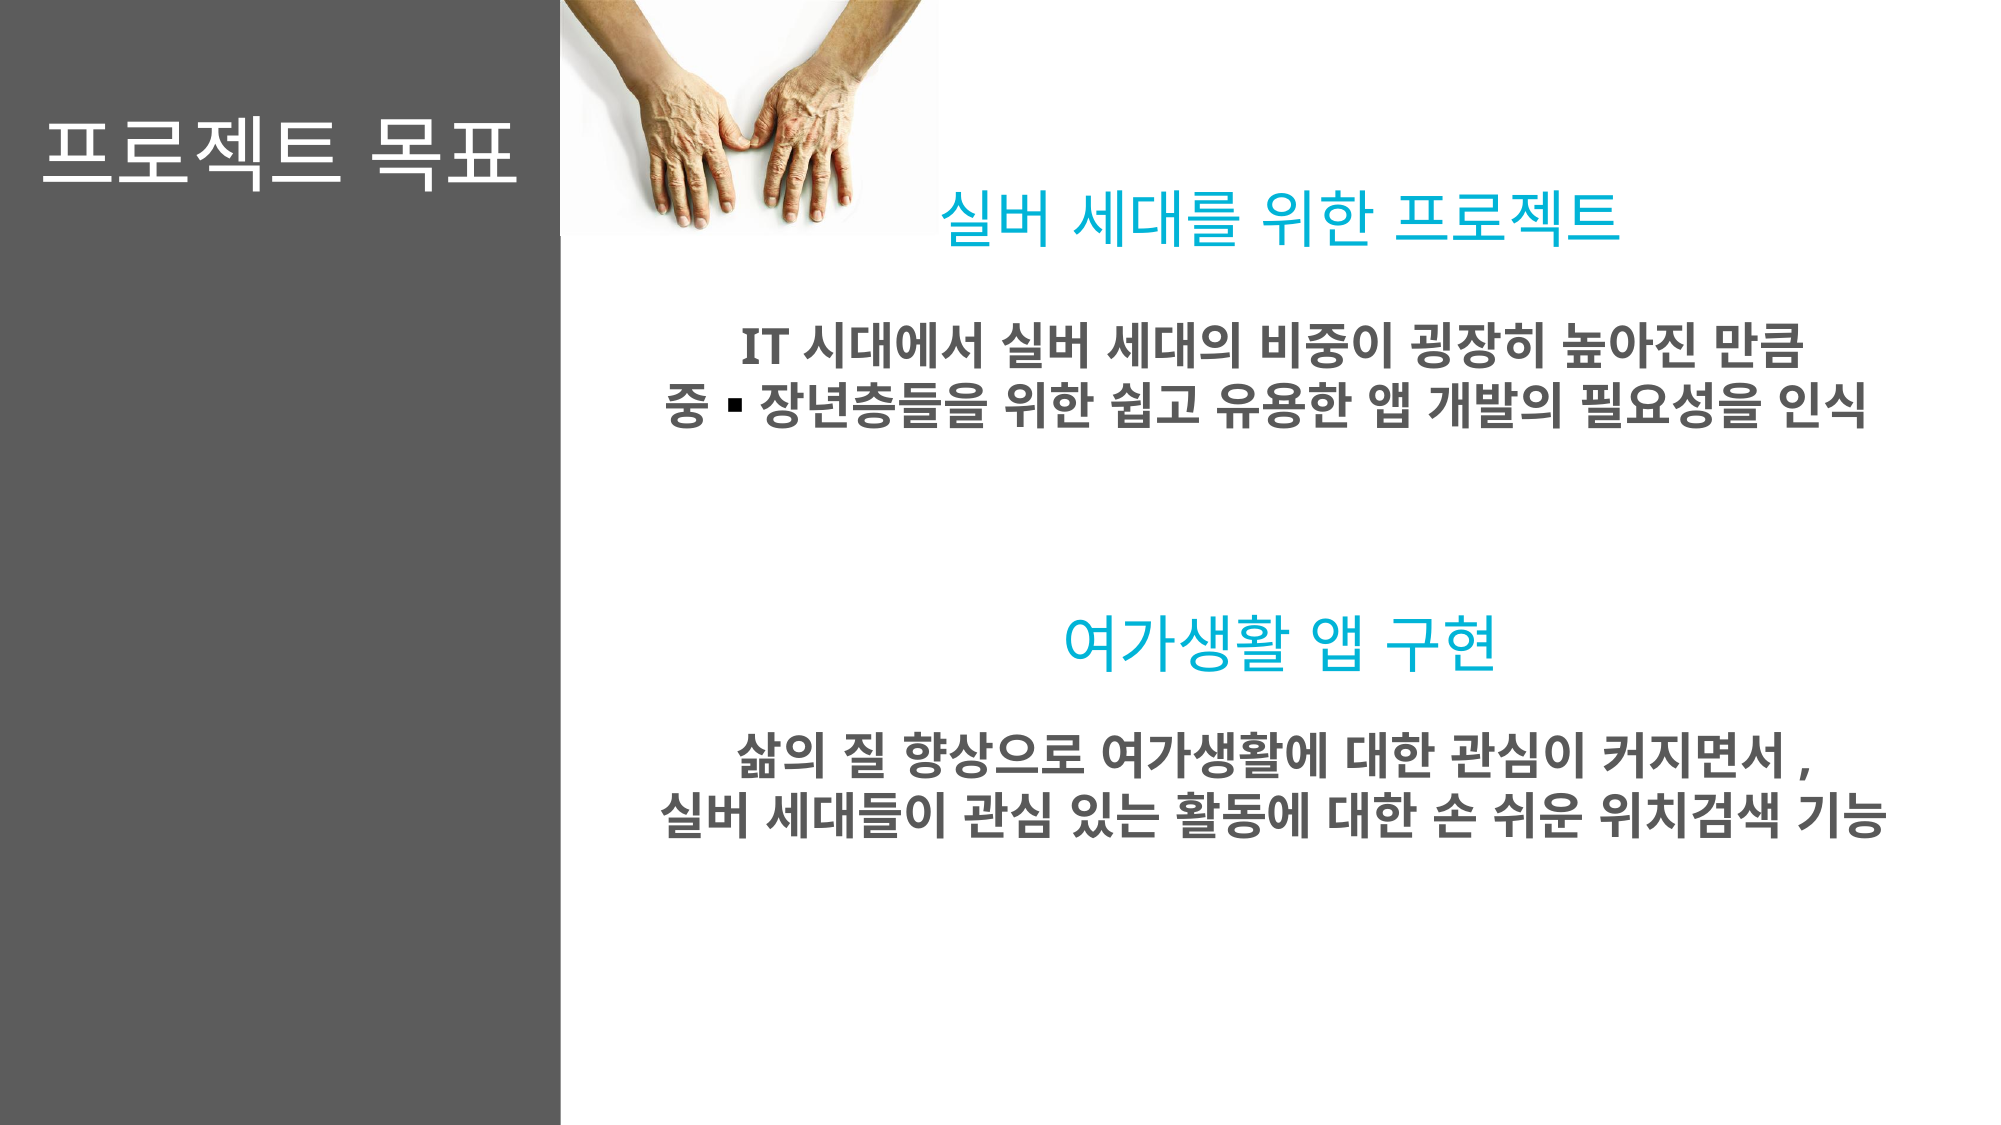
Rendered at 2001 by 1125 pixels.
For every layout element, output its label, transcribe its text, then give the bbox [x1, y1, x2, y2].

text_box 프로젝트 목표 [0, 0, 562, 1125]
text_box 실버 세대를 위한 프로젝트 IT시대에서 실버 세대의 비중이 굉장히 높아진 만큼 중▪장년층들을 위한 쉽고 유용한 앱 개발의 필요성을 인식 [579, 172, 1983, 502]
picture [560, 0, 939, 236]
text_box 여가생활 앱 구현 삶의 질 향상으로 여가생활에 대한 관심이 커지면서, 실버 세대들이 관심 있는 활동에 대한 손 쉬운 위치검색 기능 [579, 597, 1983, 852]
